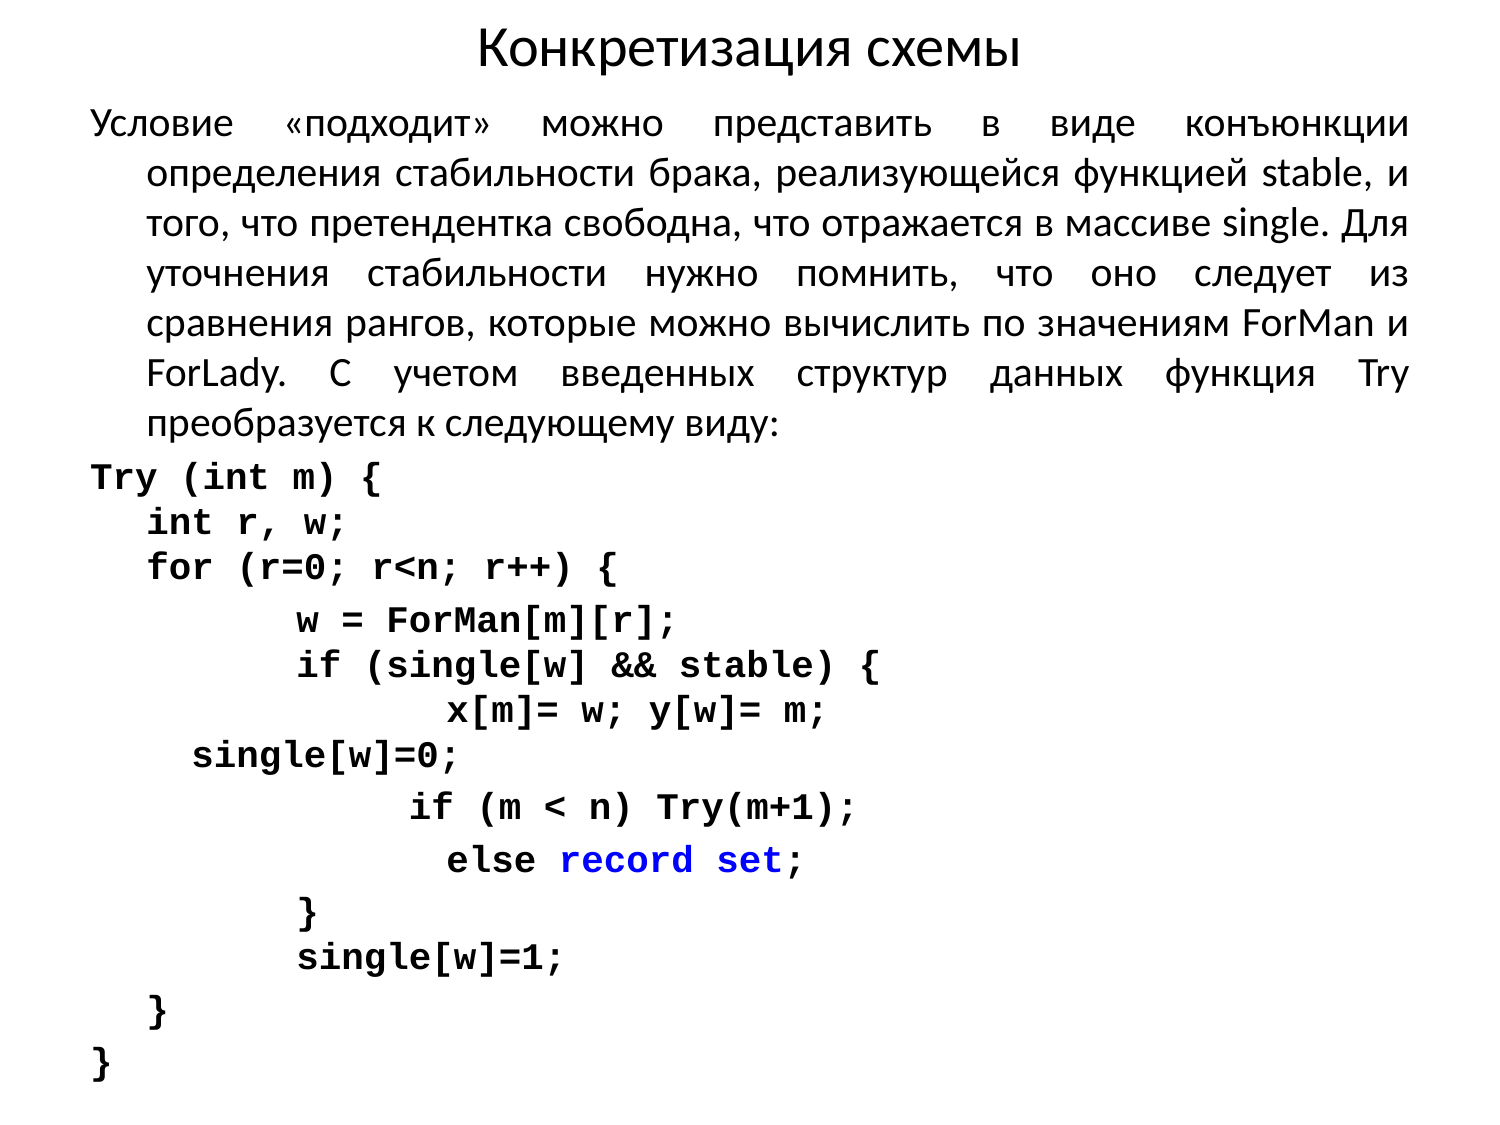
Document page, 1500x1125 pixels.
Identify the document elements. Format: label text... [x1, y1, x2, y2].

list Условие «подходит» можно представить в виде конъюнкции определения стабильности брака, реализующейся функцией stable, и того, что претендентка свободна, что отражается в массиве single. Для уточнения стабильности нужно помнить, что оно следует из сравнения рангов, которые можно вычислить по значениям ForMan и ForLady. С учетом введенных структур данных функция Try преобразуется к следующему виду: Try (int m) { int r, w; for (r=0; r<n; r++) { w = ForMan[m][r]; if (single[w] && stable) { x[m]= w; y[w]= m; single[w]=0; if (m < n) Try(m+1); else record set; } single[w]=1; } } [75, 86, 1425, 1044]
title Конкретизация схемы [75, 2, 1425, 83]
